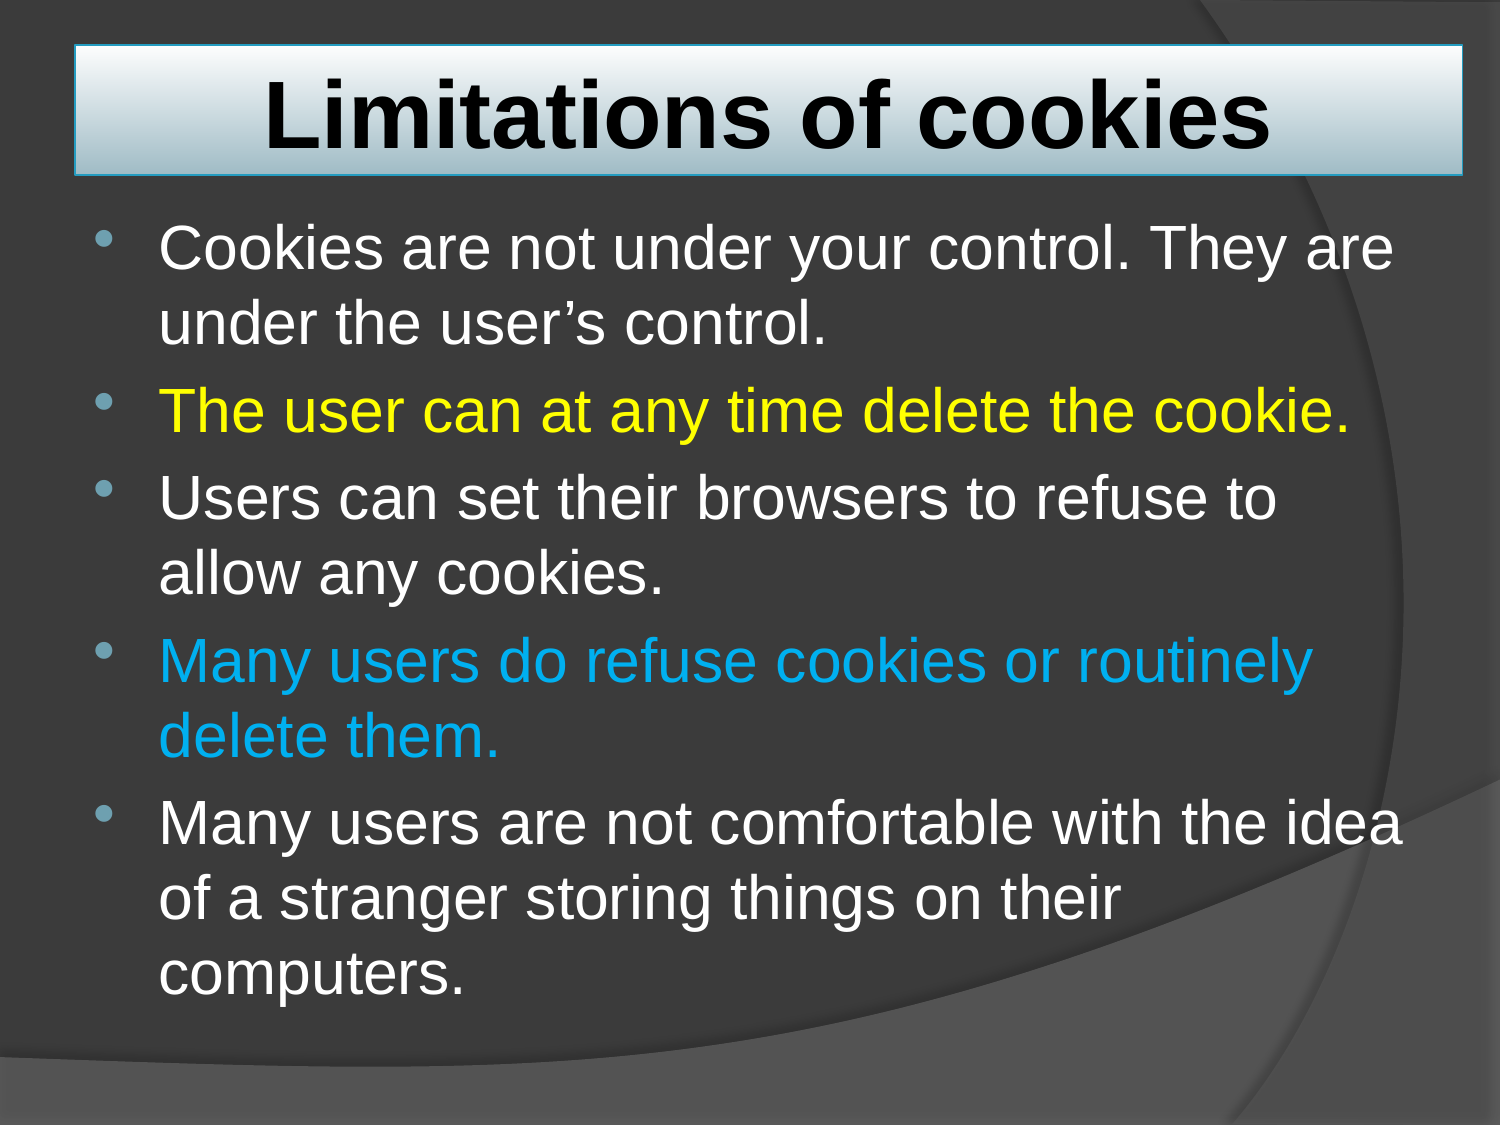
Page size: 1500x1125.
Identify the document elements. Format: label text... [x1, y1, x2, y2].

list Cookies are not under your control. They are under the user’s control. The user can at any time delete the cookie. Users can set their browsers to refuse to allow any cookies. Many users do refuse cookies or routinely delete them. Many users are not comfortable with the idea of a stranger storing things on their computers. [75, 200, 1450, 1125]
title Limitations of cookies [74, 44, 1463, 176]
